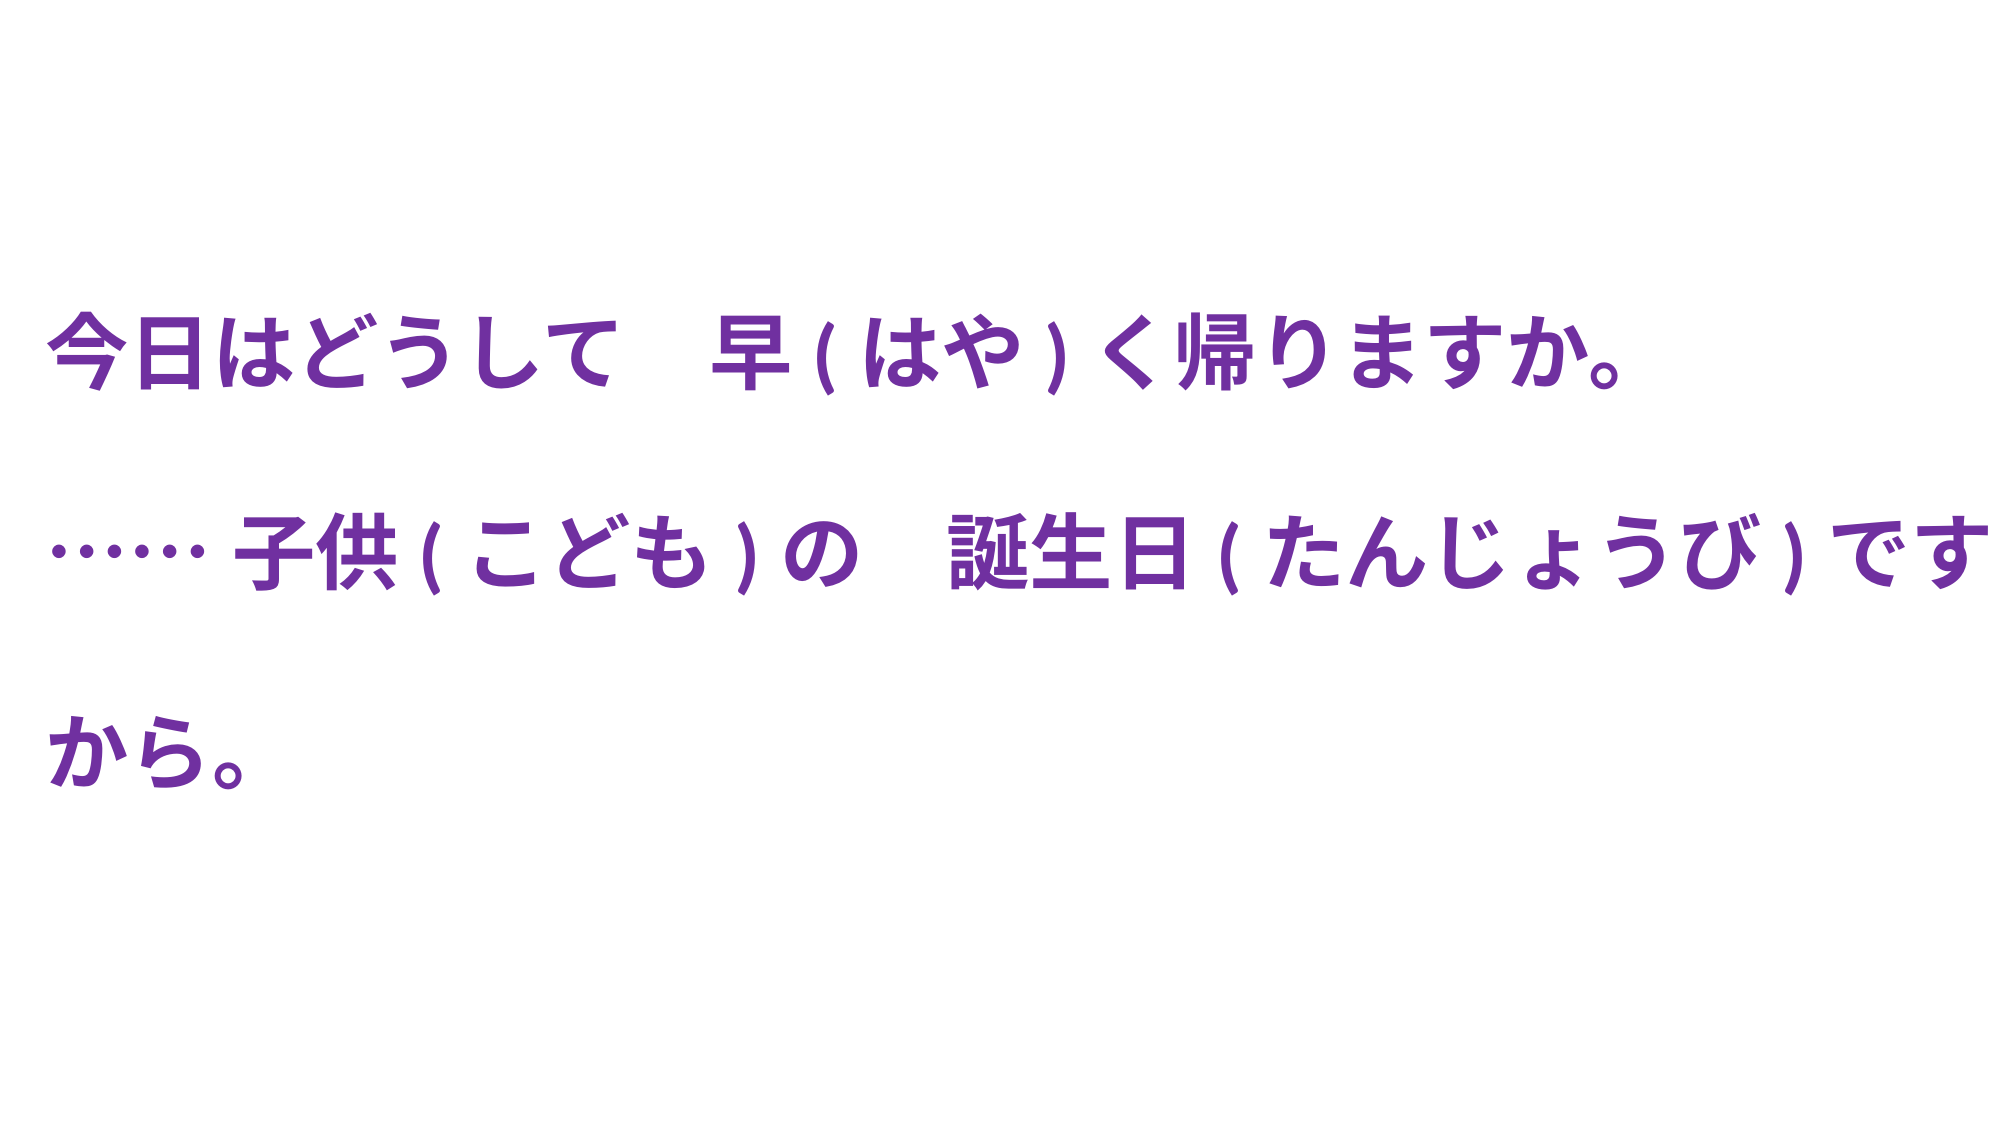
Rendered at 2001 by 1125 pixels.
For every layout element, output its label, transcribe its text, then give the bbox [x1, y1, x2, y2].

list 今日はどうして 早(はや)く帰りますか。 ……子供(こども)の 誕生日(たんじょうび)ですから。 [30, 174, 2000, 827]
